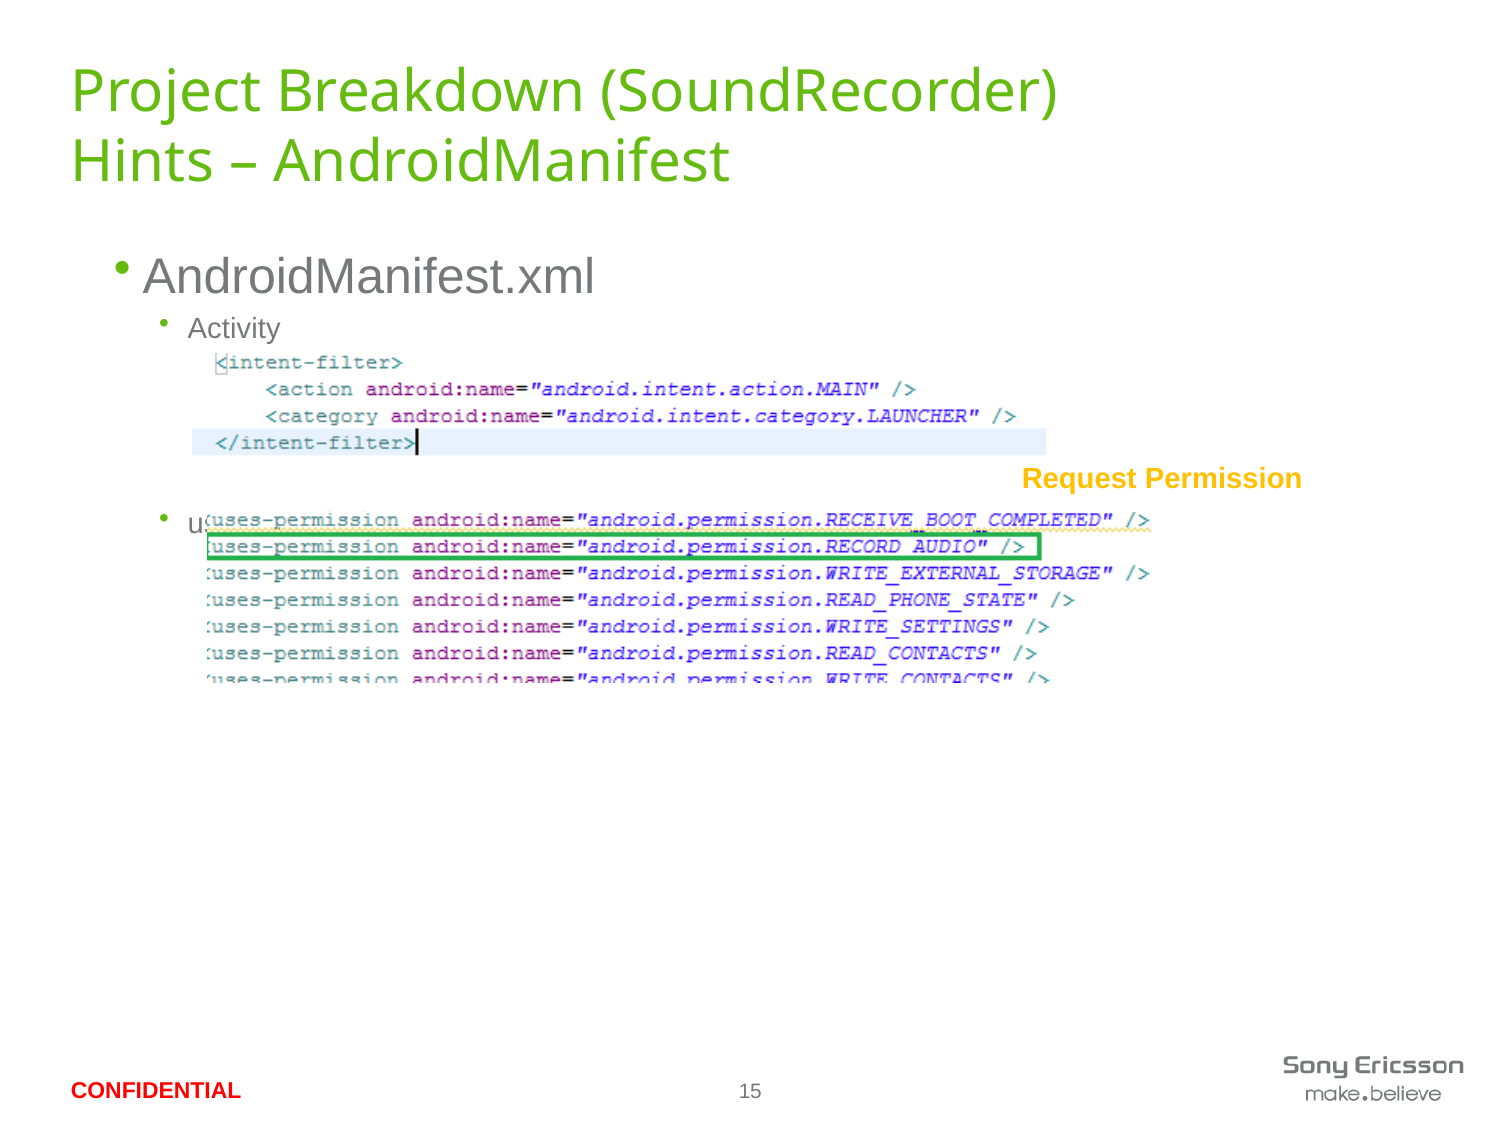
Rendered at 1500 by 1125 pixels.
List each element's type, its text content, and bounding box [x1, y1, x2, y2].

picture [1253, 1010, 1493, 1125]
list AndroidManifest.xml Activity uses-permission [70, 243, 1430, 1012]
text_box Request Permission [1007, 451, 1370, 502]
picture [192, 352, 1047, 457]
title Project Breakdown (SoundRecorder) Hints – AndroidManifest [70, 52, 1430, 139]
picture [206, 512, 1153, 683]
